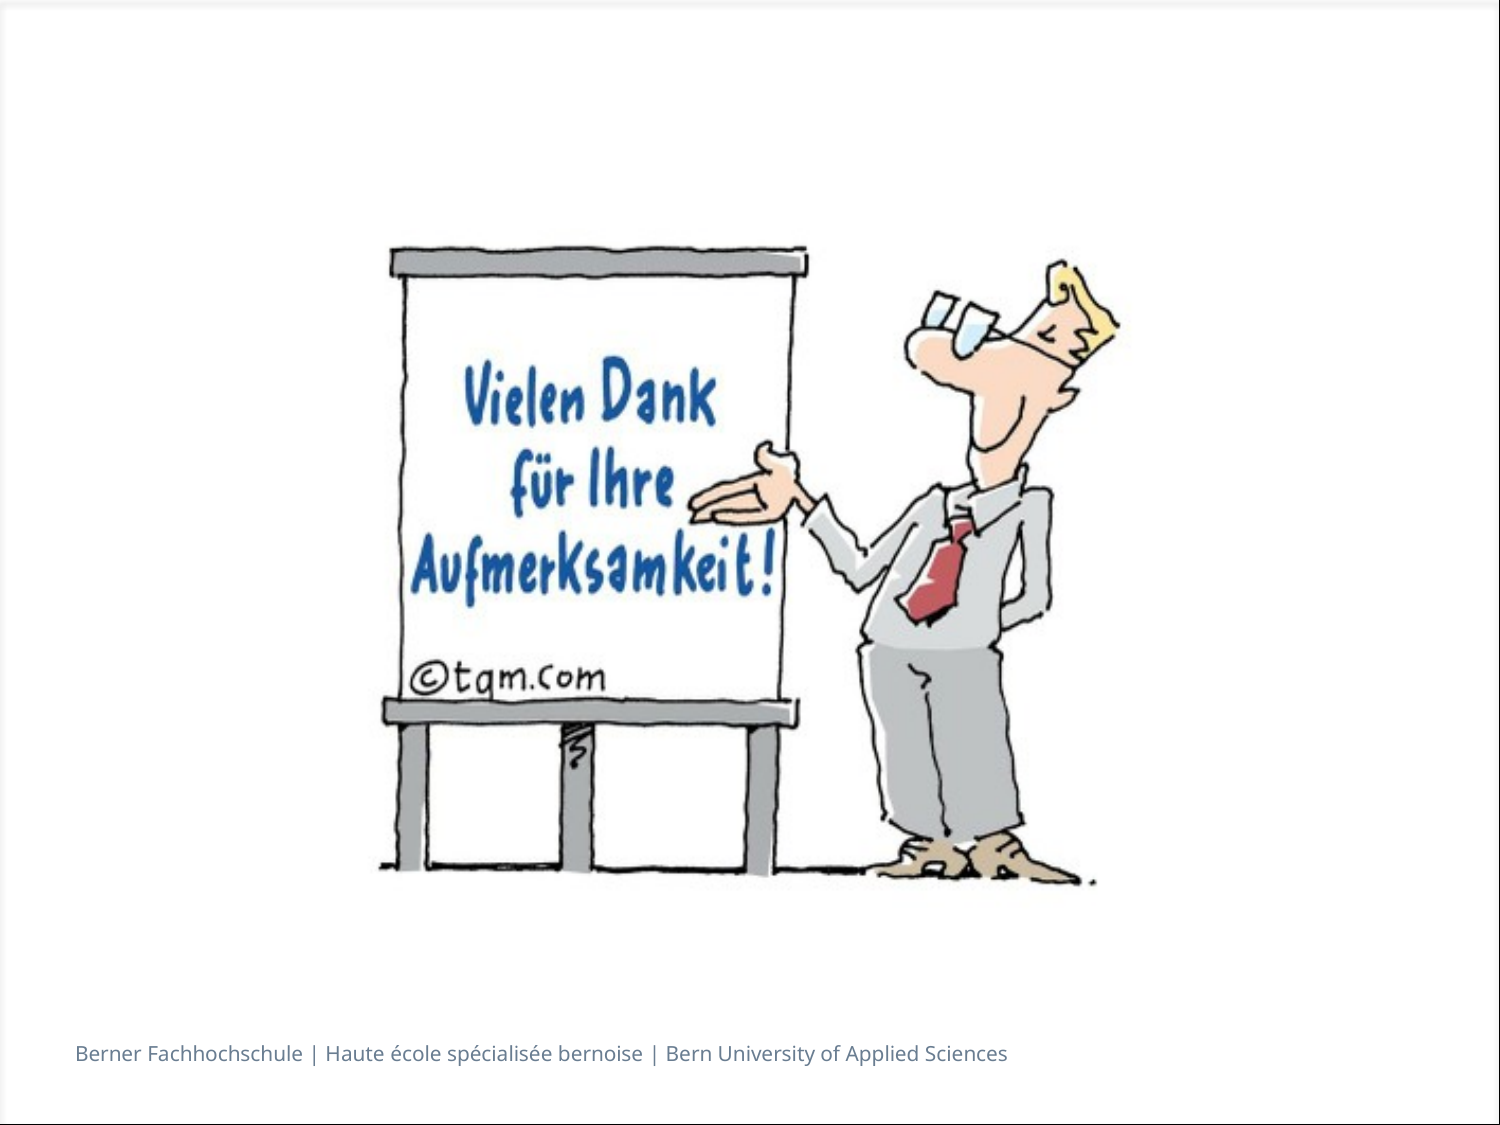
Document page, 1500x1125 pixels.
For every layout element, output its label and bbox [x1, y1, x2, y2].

list [76, 162, 1406, 931]
